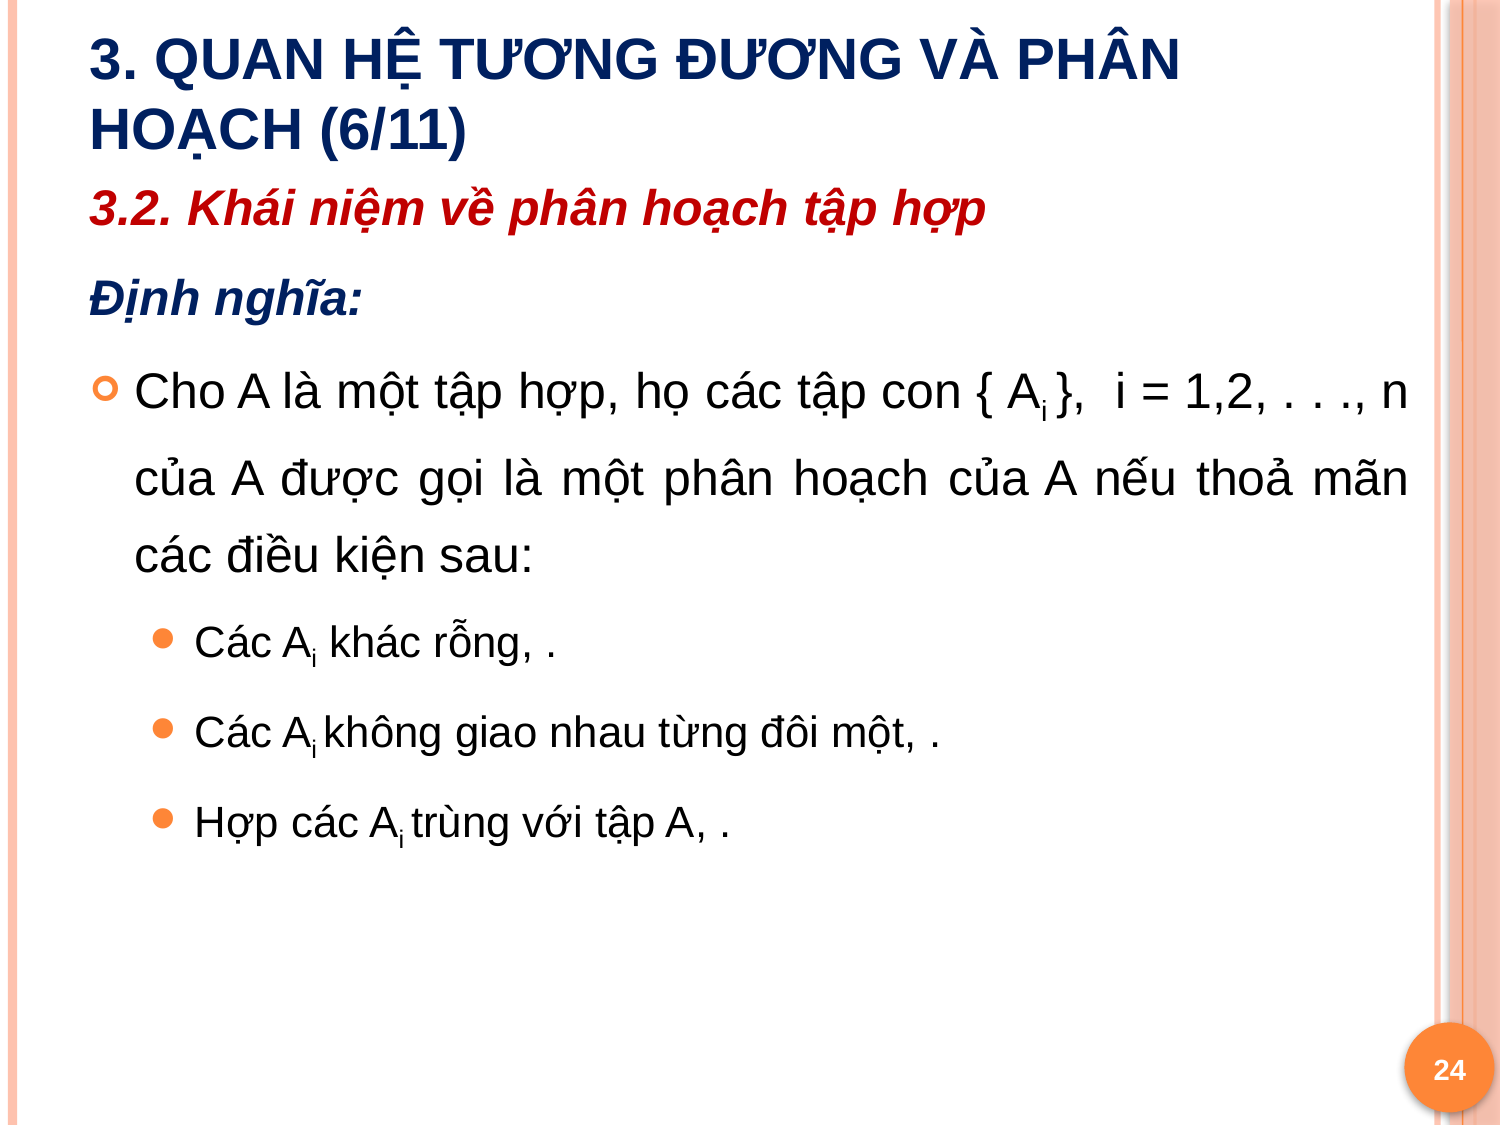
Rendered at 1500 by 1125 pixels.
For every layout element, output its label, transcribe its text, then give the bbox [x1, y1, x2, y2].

title 3. Quan hệ tương đương và phân hoạch (6/11) [75, 45, 1425, 138]
slide_number 24 [1400, 1025, 1500, 1112]
